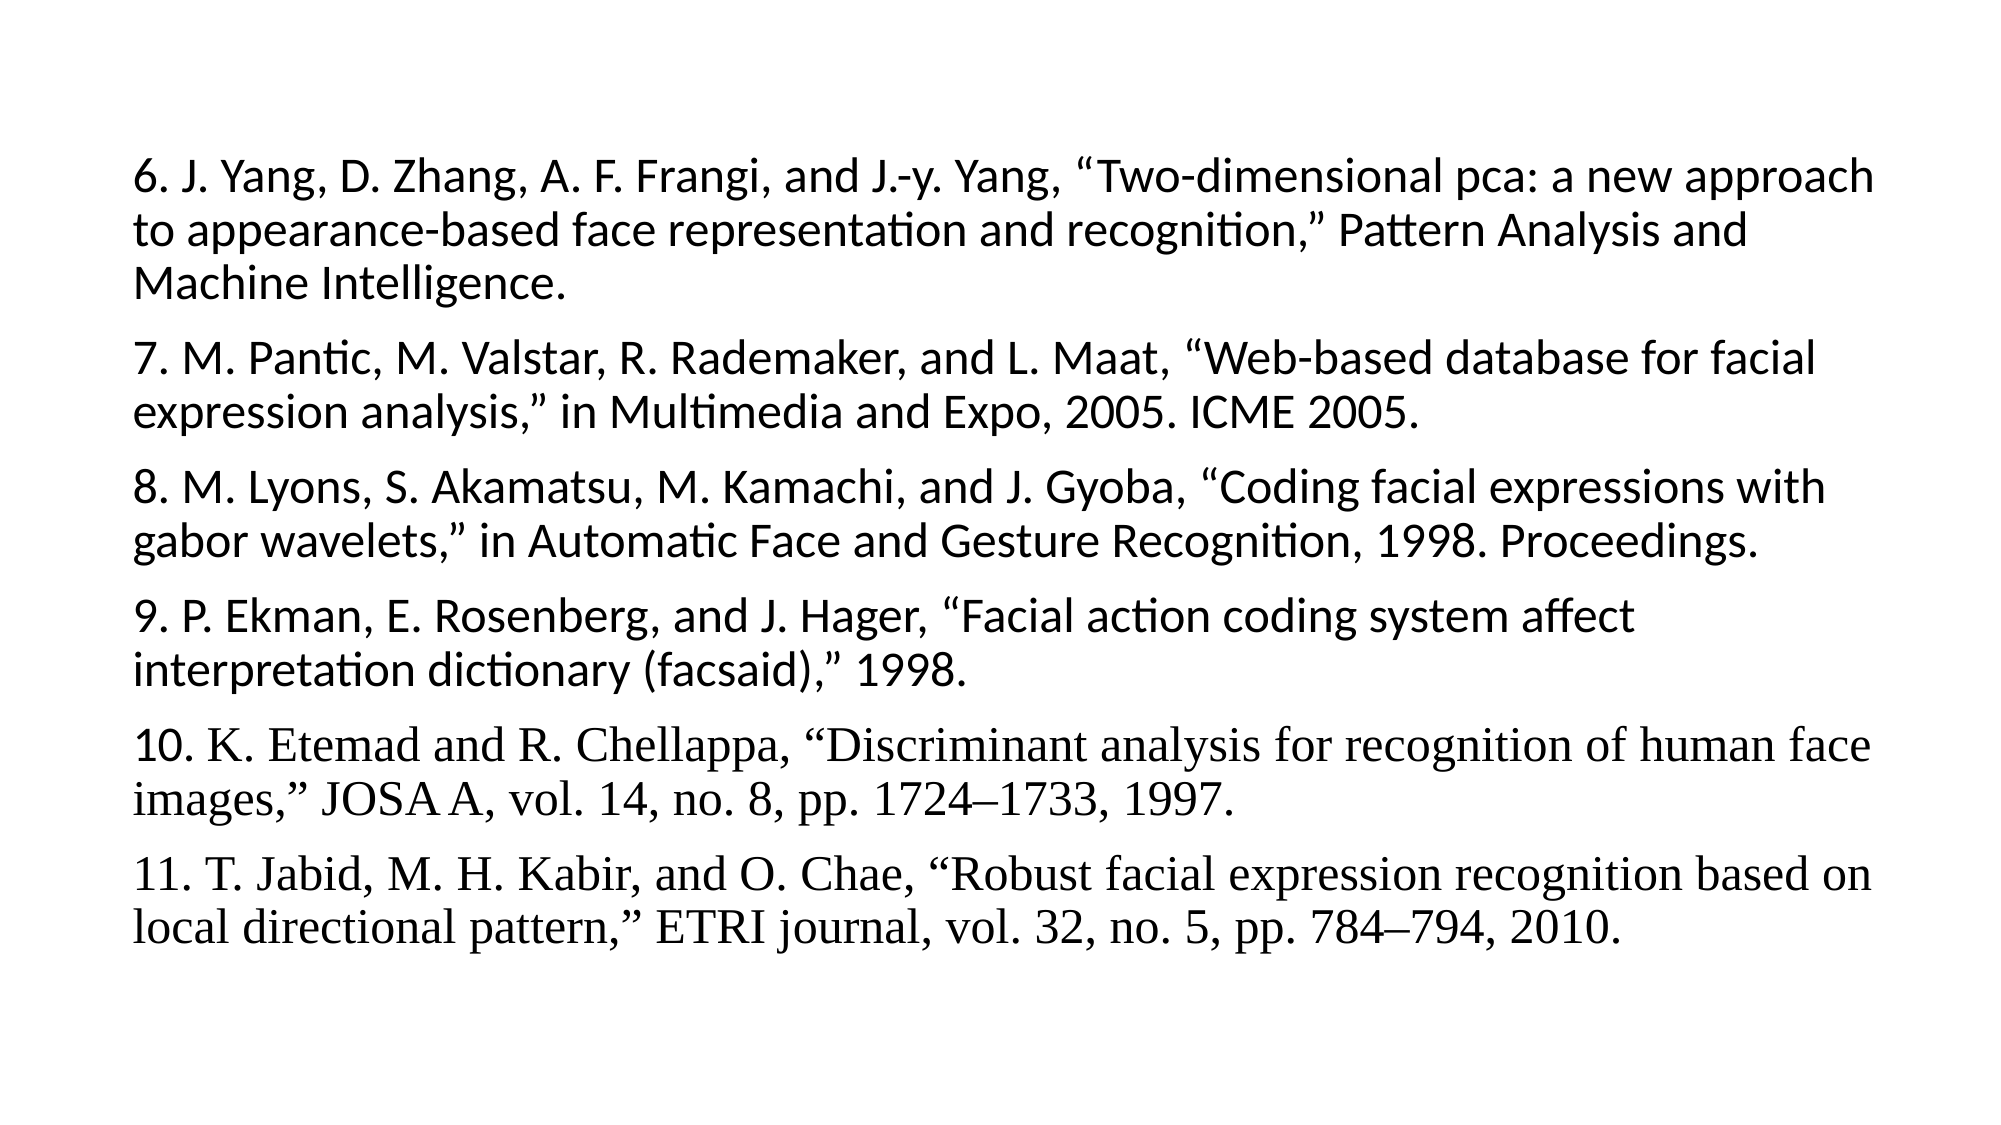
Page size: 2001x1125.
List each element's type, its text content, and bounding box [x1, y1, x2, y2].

list 6. J. Yang, D. Zhang, A. F. Frangi, and J.-y. Yang, “Two-dimensional pca: a new approach to appearance-based face representation and recognition,” Pattern Analysis and Machine Intelligence. 7. M. Pantic, M. Valstar, R. Rademaker, and L. Maat, “Web-based database for facial expression analysis,” in Multimedia and Expo, 2005. ICME 2005. 8. M. Lyons, S. Akamatsu, M. Kamachi, and J. Gyoba, “Coding facial expressions with gabor wavelets,” in Automatic Face and Gesture Recognition, 1998. Proceedings. 9. P. Ekman, E. Rosenberg, and J. Hager, “Facial action coding system affect interpretation dictionary (facsaid),” 1998. 10. K. Etemad and R. Chellappa, “Discriminant analysis for recognition of human face images,” JOSA A, vol. 14, no. 8, pp. 1724–1733, 1997. 11. T. Jabid, M. H. Kabir, and O. Chae, “Robust facial expression recognition based on local directional pattern,” ETRI journal, vol. 32, no. 5, pp. 784–794, 2010. [117, 141, 1926, 1061]
